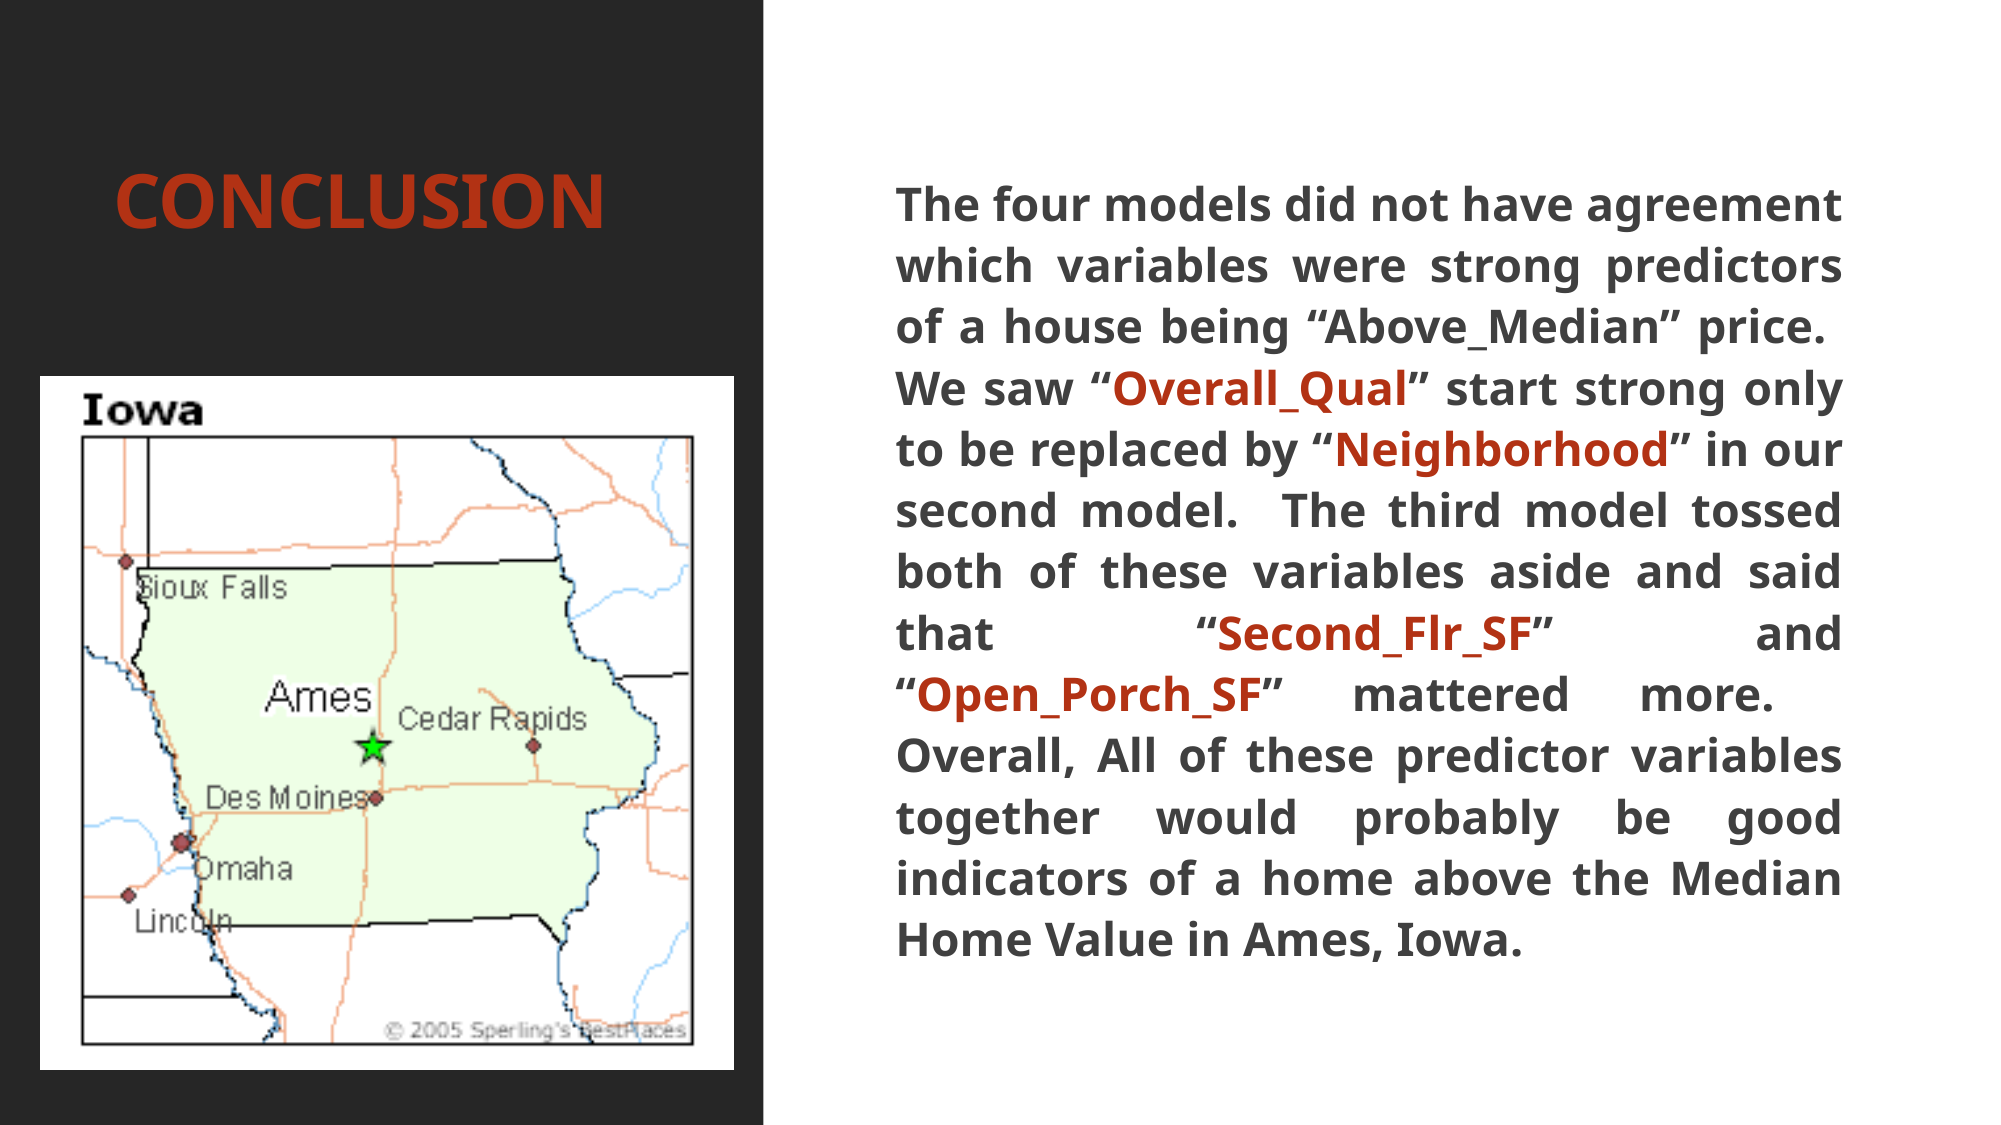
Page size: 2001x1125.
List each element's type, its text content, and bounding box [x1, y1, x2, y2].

picture [39, 375, 735, 1070]
list The four models did not have agreement which variables were strong predictors of a house being “Above_Median” price. We saw “Overall_Qual” start strong only to be replaced by “Neighborhood” in our second model. The third model tossed both of these variables aside and said that “Second_Flr_SF” and “Open_Porch_SF” mattered more. Overall, All of these predictor variables together would probably be good indicators of a home above the Median Home Value in Ames, Iowa. [895, 133, 1844, 1002]
title CONCLUSION [98, 32, 676, 372]
